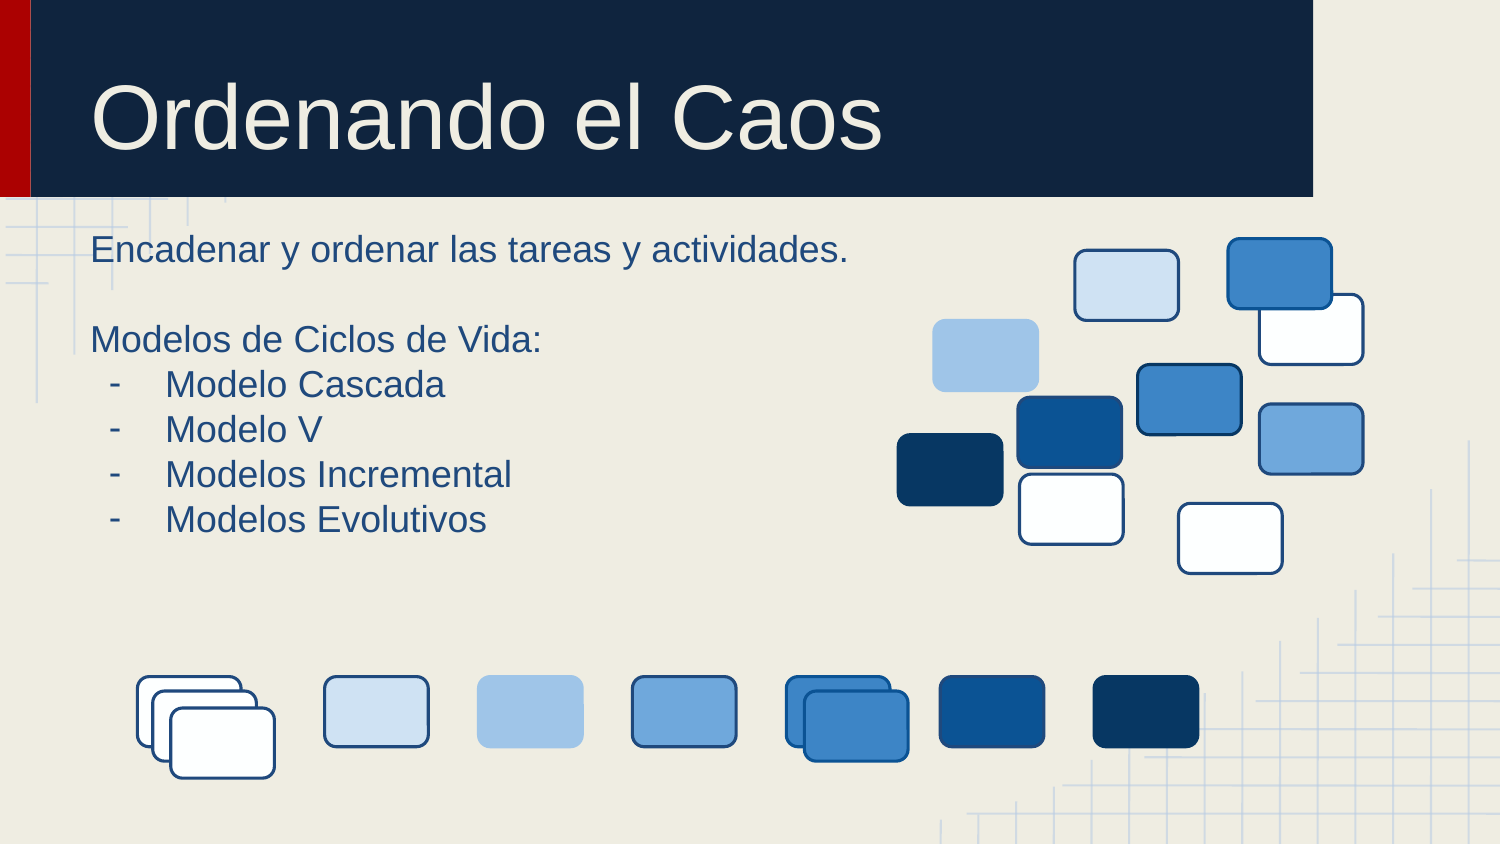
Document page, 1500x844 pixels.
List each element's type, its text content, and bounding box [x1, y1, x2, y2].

text_box [1017, 397, 1122, 468]
text_box [152, 691, 257, 762]
title Ordenando el Caos [75, 16, 1276, 183]
text_box [478, 676, 583, 747]
text_box [1227, 238, 1332, 309]
text_box [1137, 364, 1242, 435]
text_box [804, 691, 909, 762]
text_box [940, 676, 1044, 747]
text_box [786, 676, 890, 747]
text_box [1074, 250, 1179, 321]
text_box [137, 676, 242, 747]
text_box [632, 676, 737, 747]
text_box [898, 434, 1002, 505]
text_box [1094, 676, 1198, 747]
text_box [1259, 403, 1364, 475]
text_box [1019, 474, 1124, 545]
text_box [1259, 294, 1364, 365]
text_box [1178, 503, 1283, 574]
text_box [324, 676, 429, 747]
text_box [170, 708, 275, 779]
text_box [933, 320, 1038, 391]
list Encadenar y ordenar las tareas y actividades. Modelos de Ciclos de Vida: Modelo Cascada Modelo V Modelos Incremental Modelos Evolutivos [75, 209, 1425, 559]
